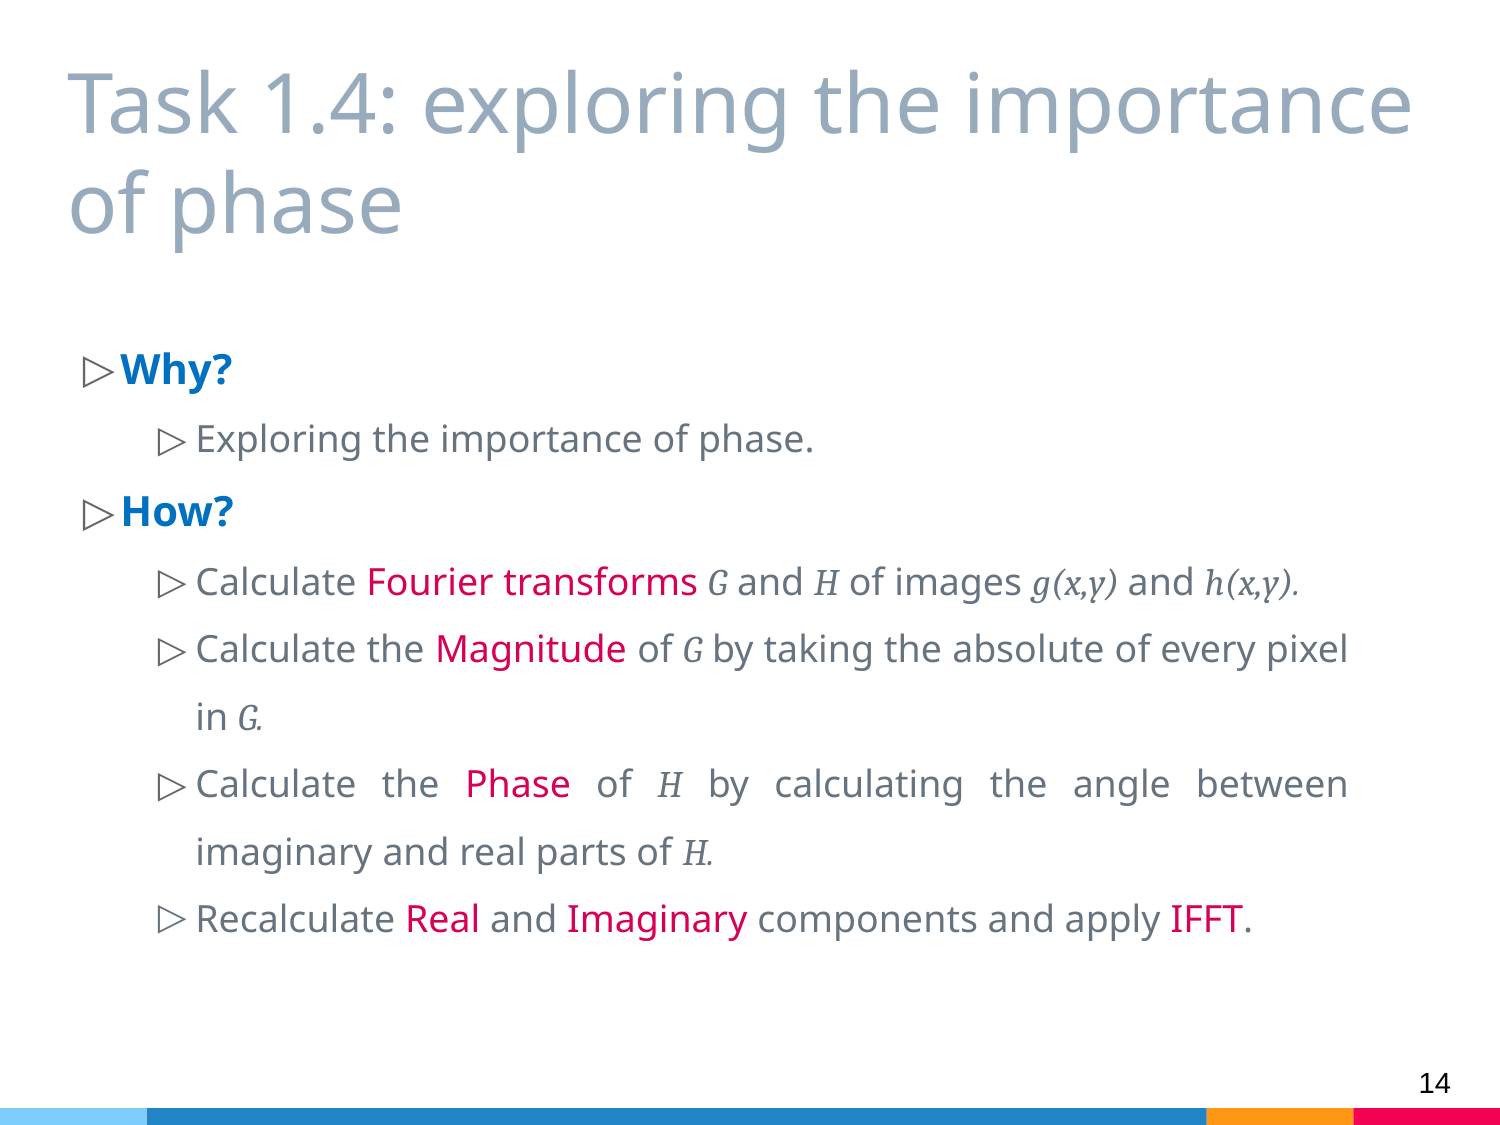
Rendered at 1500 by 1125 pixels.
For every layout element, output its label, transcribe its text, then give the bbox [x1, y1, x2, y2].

text_box Why? Exploring the importance of phase. How? Calculate Fourier transforms G and H of images g(x,y) and h(x,y). Calculate the Magnitude of G by taking the absolute of every pixel in G. Calculate the Phase of H by calculating the angle between imaginary and real parts of H. Recalculate Real and Imaginary components and apply IFFT. [30, 302, 1365, 1000]
text_box Task 1.4: exploring the importance of phase [52, 78, 1459, 266]
slide_number ‹#› [1403, 1038, 1494, 1125]
